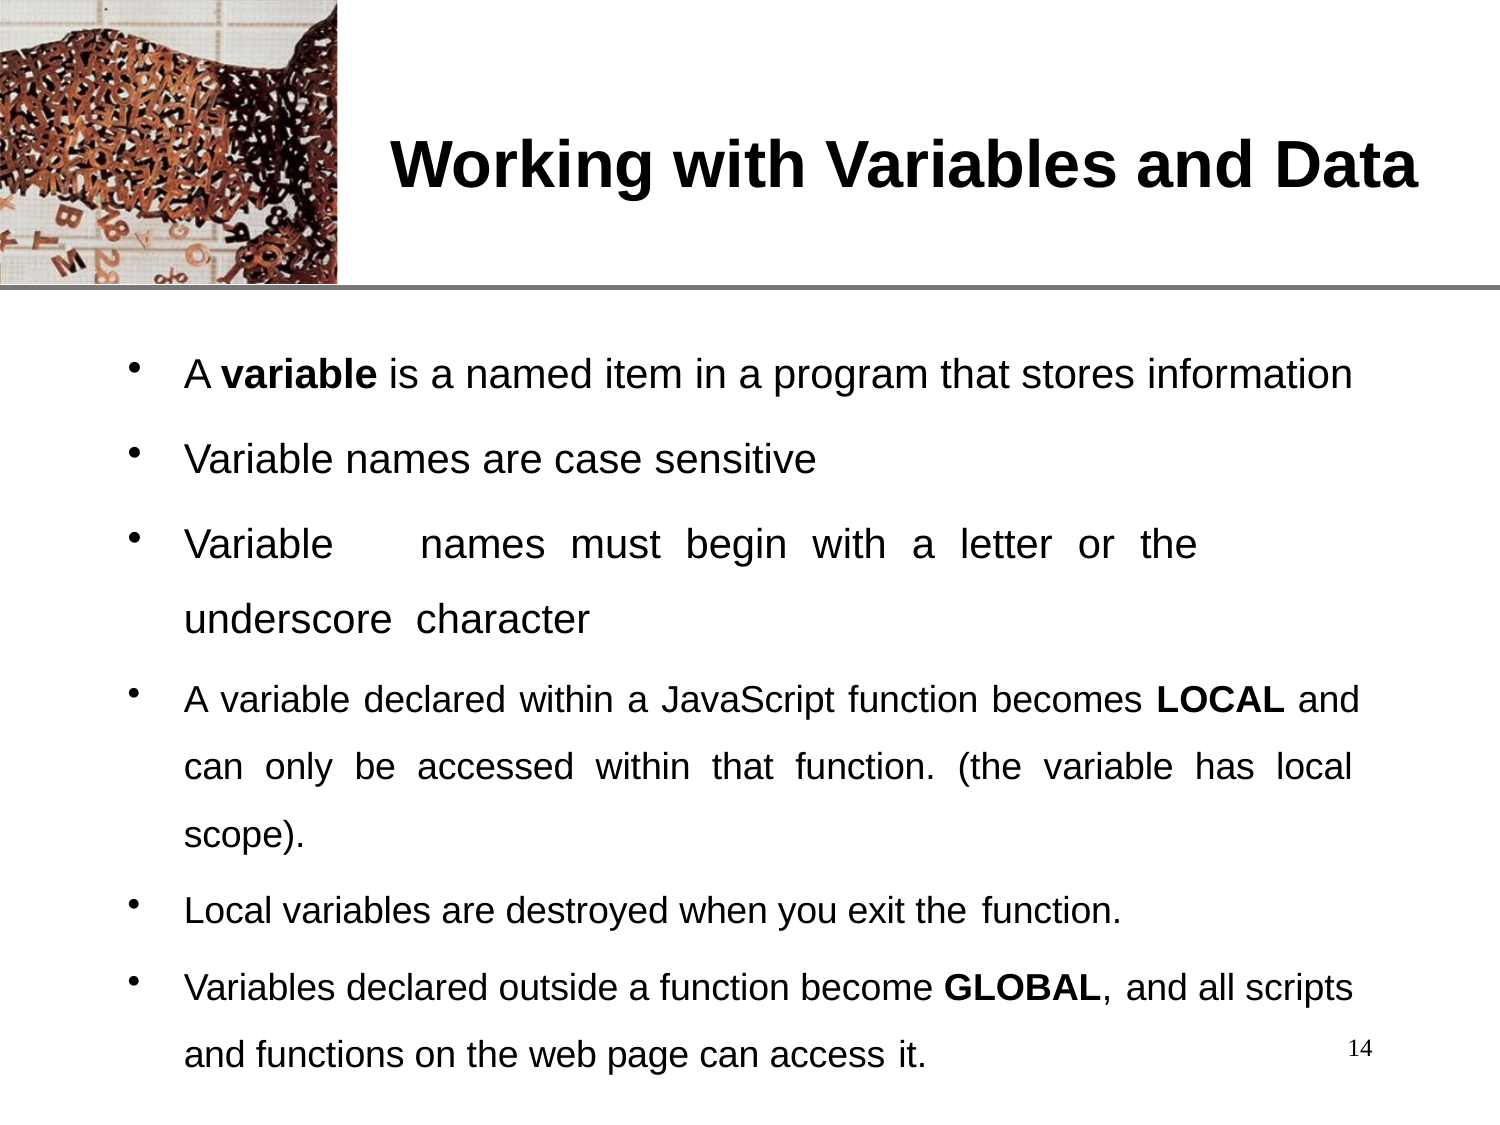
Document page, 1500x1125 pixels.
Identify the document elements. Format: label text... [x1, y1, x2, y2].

text_box A variable is a named item in a program that stores information Variable names are case sensitive Variable names must begin with a letter or the underscore character A variable declared within a JavaScript function becomes LOCAL and can only be accessed within that function. (the variable has local scope). Local variables are destroyed when you exit the function. Variables declared outside a function become GLOBAL, and all scripts [125, 345, 1375, 1008]
picture [0, 0, 338, 284]
text_box and functions on the web page can access it. [181, 1028, 934, 1076]
text_box 14 [1345, 1029, 1375, 1062]
title Working with Variables and Data [388, 118, 1426, 309]
